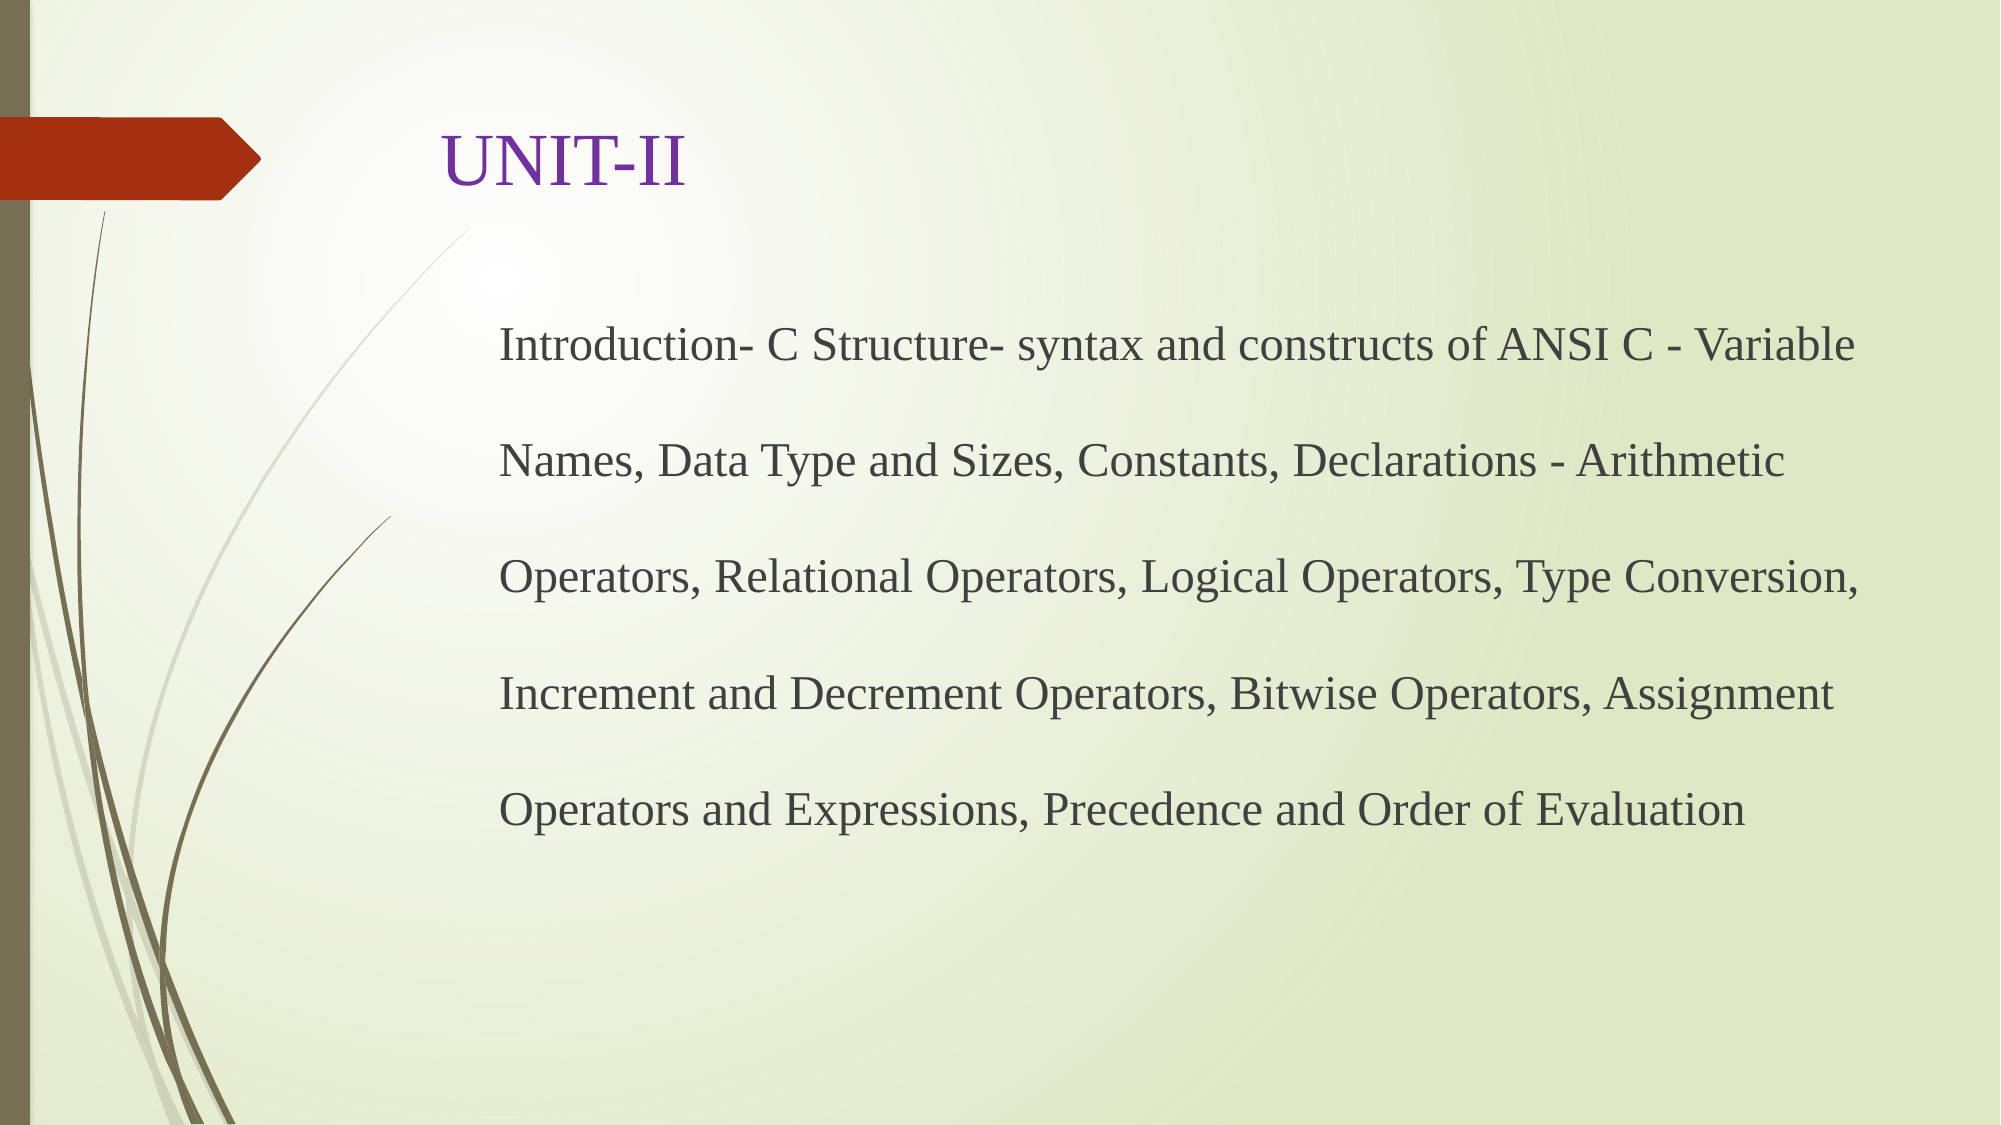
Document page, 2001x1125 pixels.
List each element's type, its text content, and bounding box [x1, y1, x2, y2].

title UNIT-II [425, 102, 1888, 246]
list Introduction- C Structure- syntax and constructs of ANSI C - Variable Names, Data Type and Sizes, Constants, Declarations - Arithmetic Operators, Relational Operators, Logical Operators, Type Conversion, Increment and Decrement Operators, Bitwise Operators, Assignment Operators and Expressions, Precedence and Order of Evaluation [424, 246, 1888, 866]
